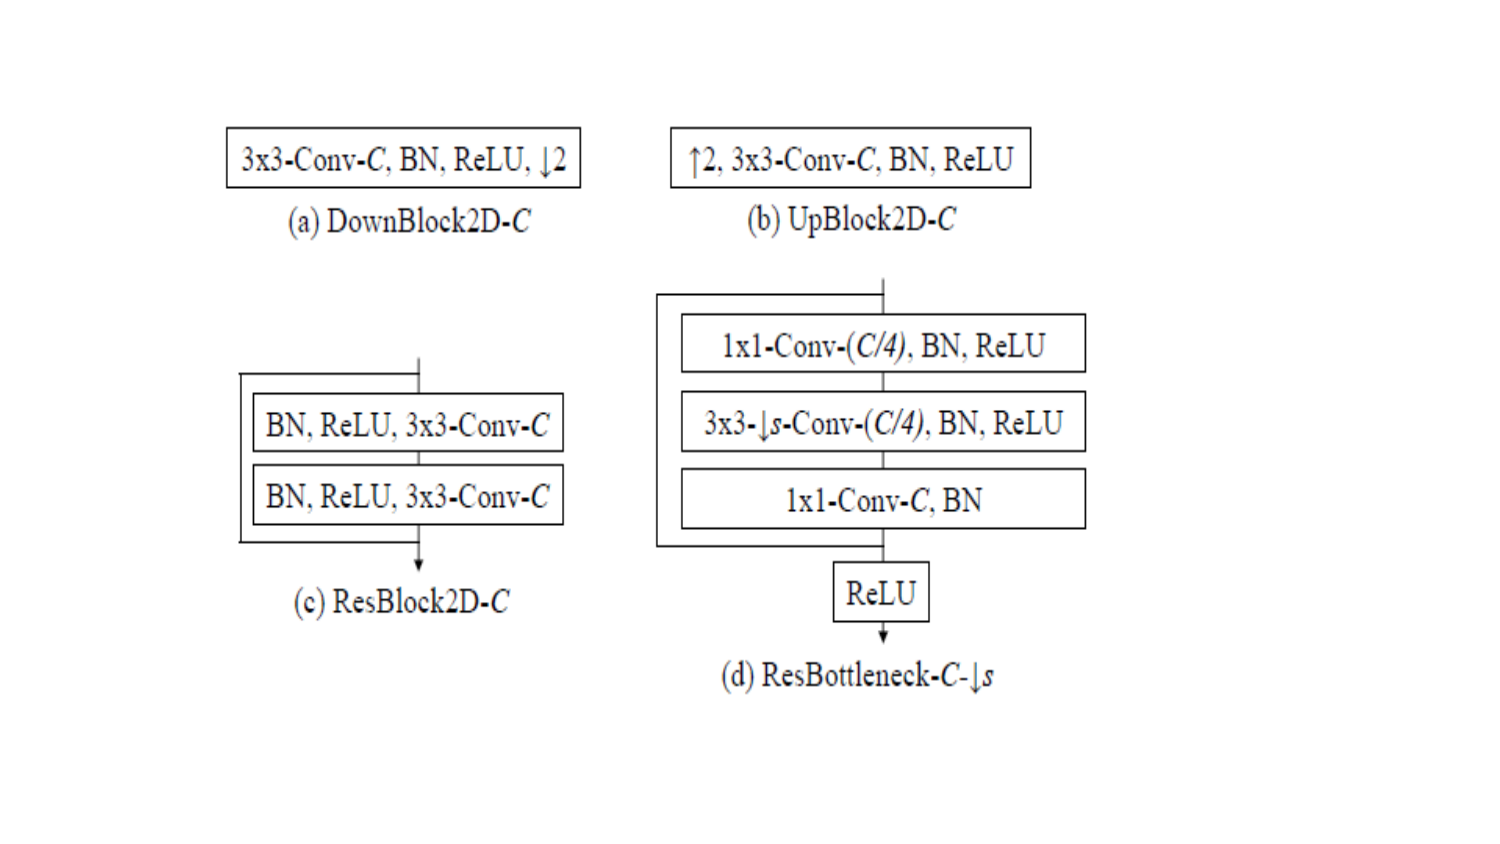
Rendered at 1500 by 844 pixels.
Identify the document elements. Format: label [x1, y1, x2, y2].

picture [155, 70, 1210, 742]
